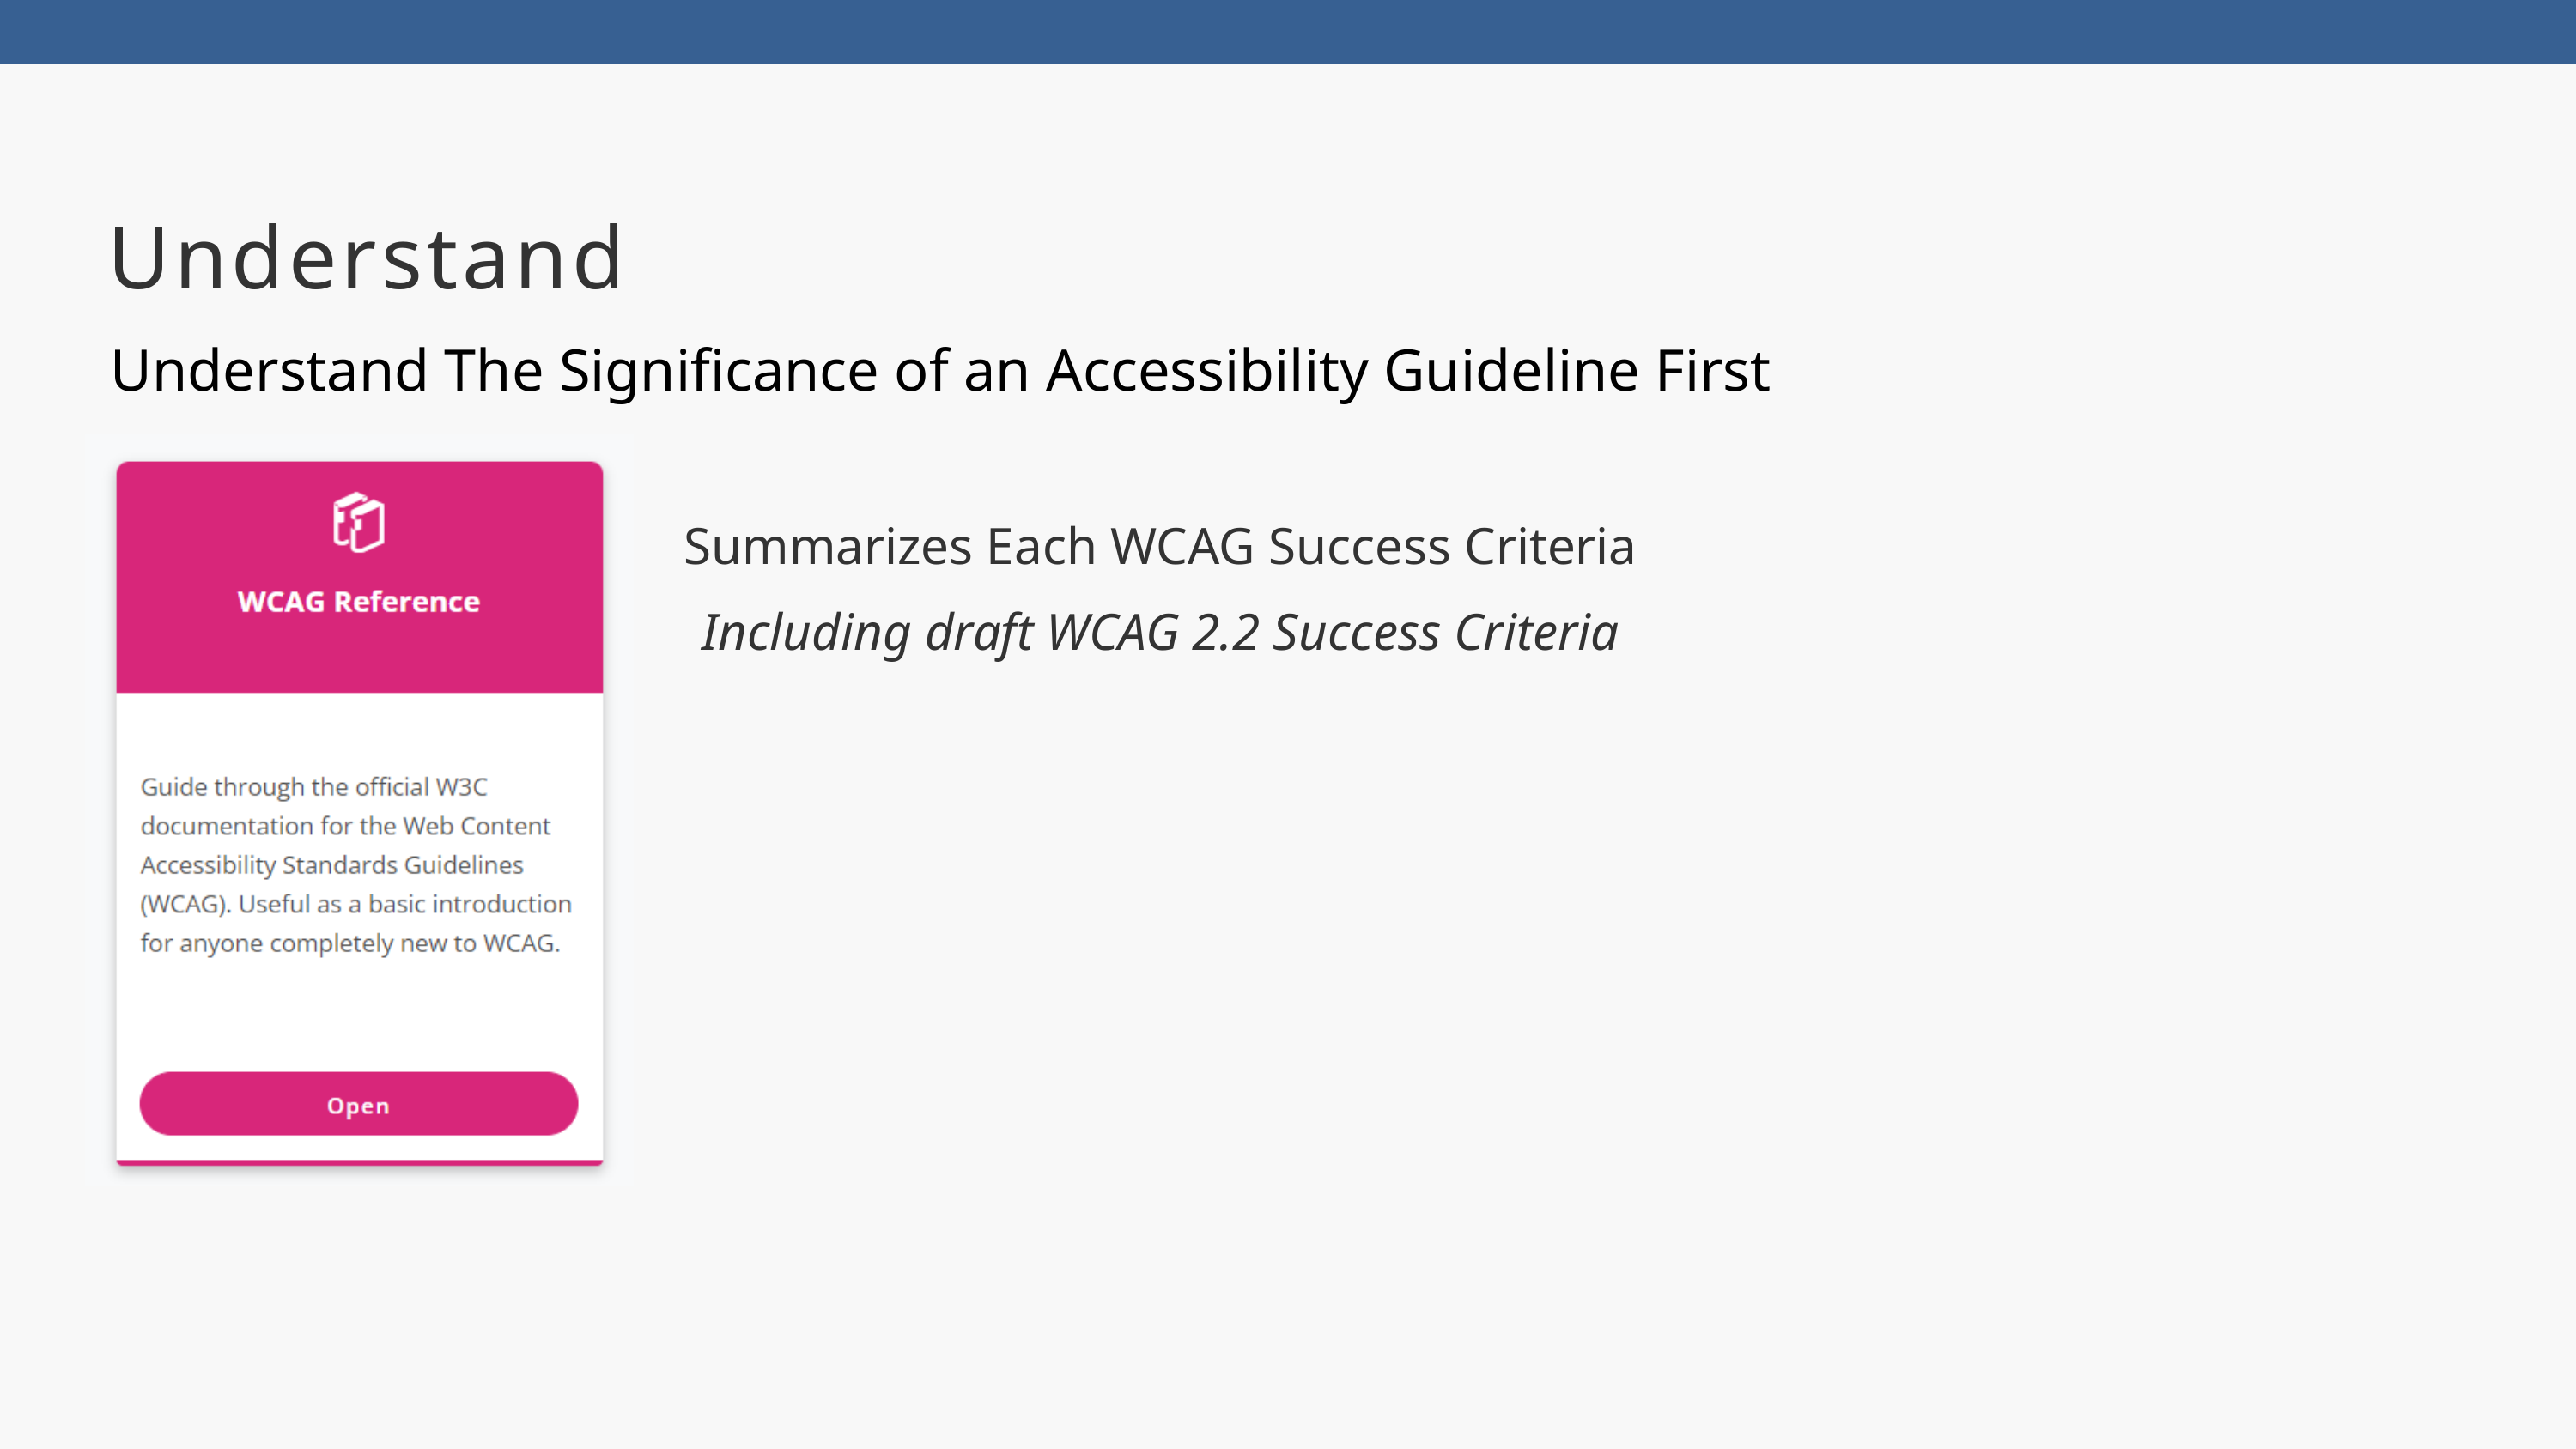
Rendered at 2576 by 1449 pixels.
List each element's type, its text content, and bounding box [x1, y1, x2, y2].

text_box Summarizes Each WCAG Success Criteria Including draft WCAG 2.2 Success Criteria [637, 488, 1721, 660]
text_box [0, 0, 2576, 64]
text_box Understand [107, 134, 2394, 306]
picture [85, 434, 634, 1186]
text_box Understand The Significance of an Accessibility Guideline First [98, 292, 2095, 409]
